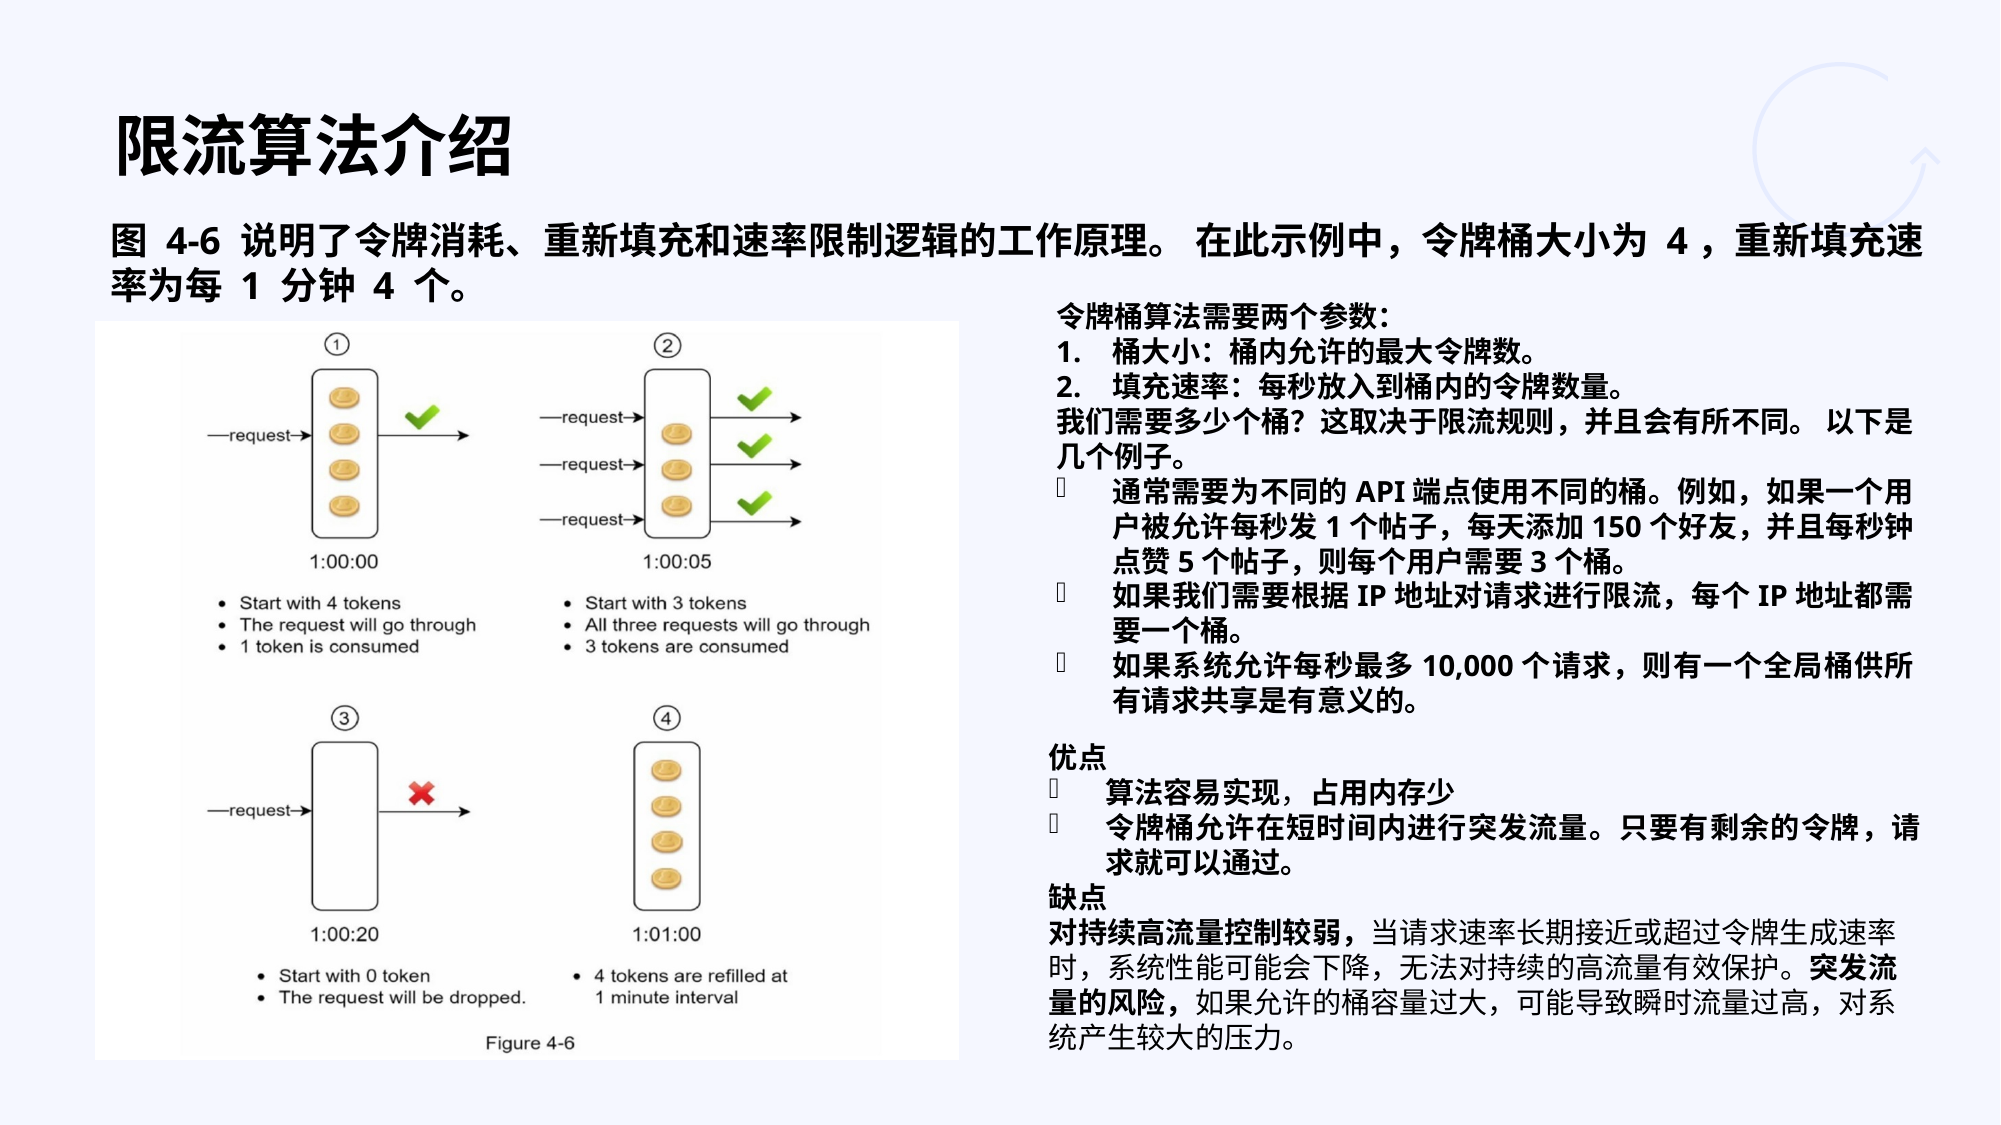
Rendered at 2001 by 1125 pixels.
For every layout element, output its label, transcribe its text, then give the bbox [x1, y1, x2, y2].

picture [95, 321, 959, 1060]
text_box 优点 算法容易实现，占用内存少 令牌桶允许在短时间内进行突发流量。只要有剩余的令牌，请求就可以通过。 缺点 对持续高流量控制较弱，当请求速率长期接近或超过令牌生成速率时，系统性能可能会下降，无法对持续的高流量有效保护。突发流量的风险，如果允许的桶容量过大，可能导致瞬时流量过高，对系统产生较大的压力。 [1034, 731, 1936, 1097]
text_box 图 4-6 说明了令牌消耗、重新填充和速率限制逻辑的工作原理。 在此示例中，令牌桶大小为 4，重新填充速率为每 1 分钟 4 个。 [95, 209, 1939, 315]
text_box 令牌桶算法需要两个参数： 桶大小：桶内允许的最大令牌数。 填充速率：每秒放入到桶内的令牌数量。 我们需要多少个桶？这取决于限流规则，并且会有所不同。 以下是几个例子。 通常需要为不同的API端点使用不同的桶。例如，如果一个用户被允许每秒发1个帖子，每天添加150个好友，并且每秒钟点赞5个帖子，则每个用户需要3个桶。 如果我们需要根据IP地址对请求进行限流，每个IP地址都需要一个桶。 如果系统允许每秒最多10,000个请求，则有一个全局桶供所有请求共享是有意义的。 [1041, 290, 1929, 725]
title 限流算法介绍 [114, 65, 1886, 184]
